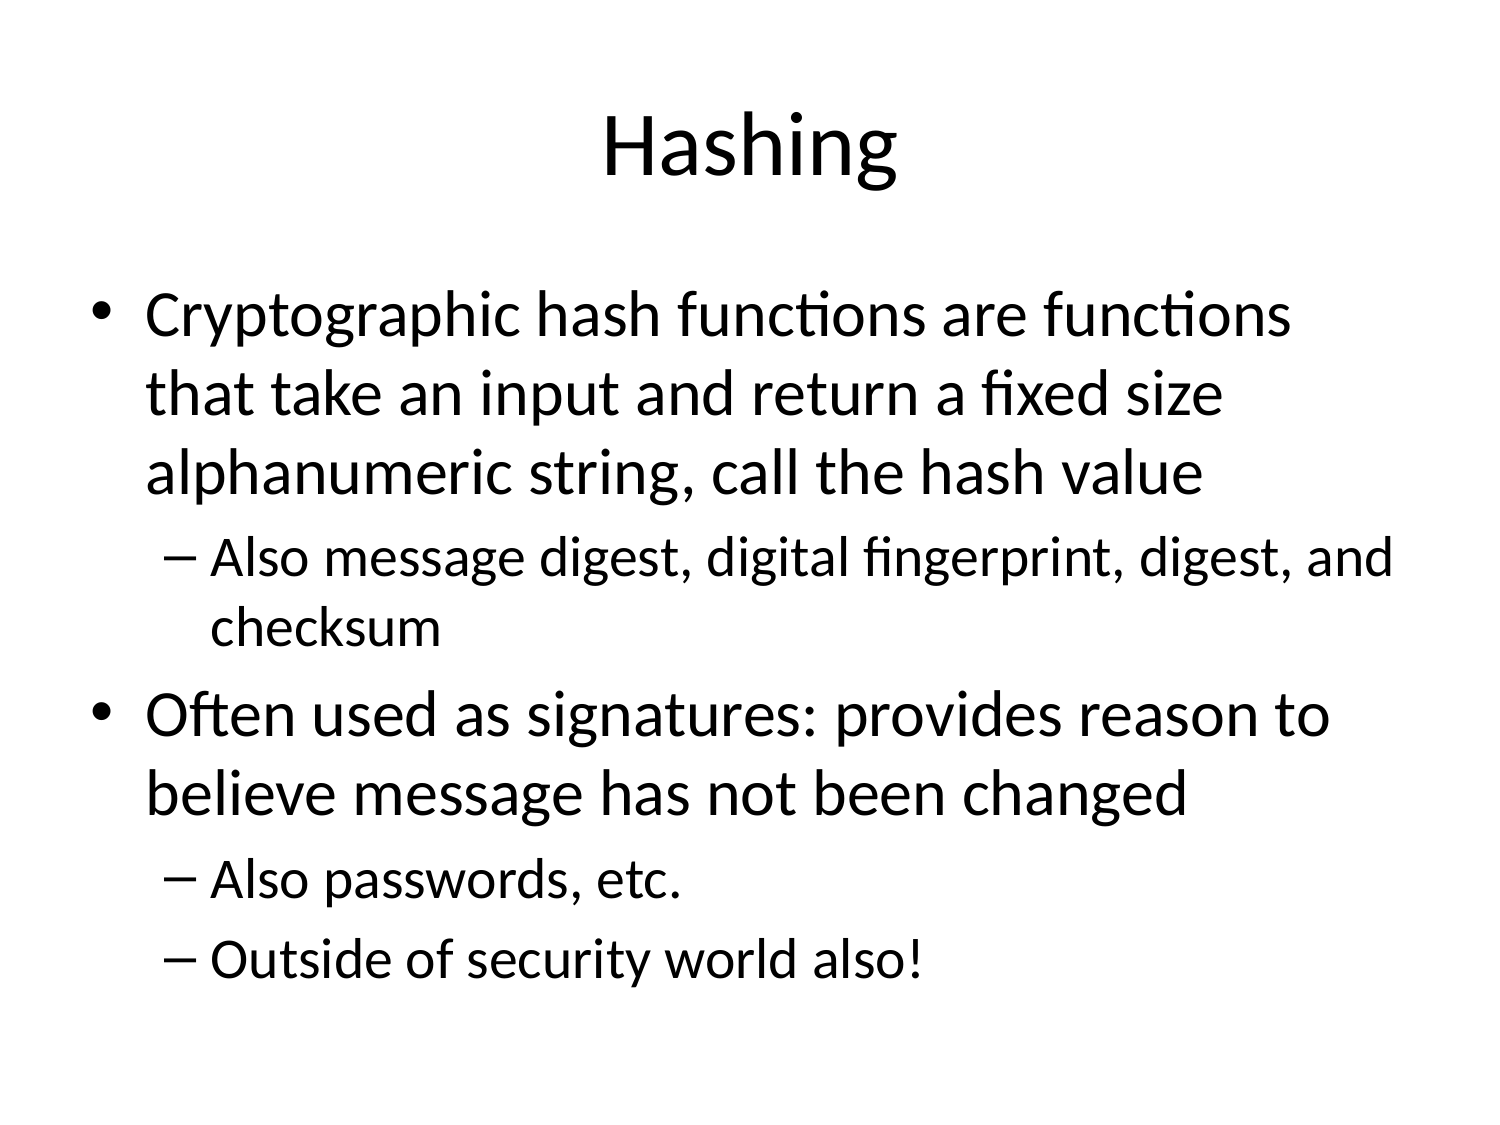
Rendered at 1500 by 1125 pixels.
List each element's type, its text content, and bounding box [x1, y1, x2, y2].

list Cryptographic hash functions are functions that take an input and return a fixed size alphanumeric string, call the hash value Also message digest, digital fingerprint, digest, and checksum Often used as signatures: provides reason to believe message has not been changed Also passwords, etc. Outside of security world also! [75, 262, 1425, 1005]
title Hashing [75, 45, 1425, 233]
